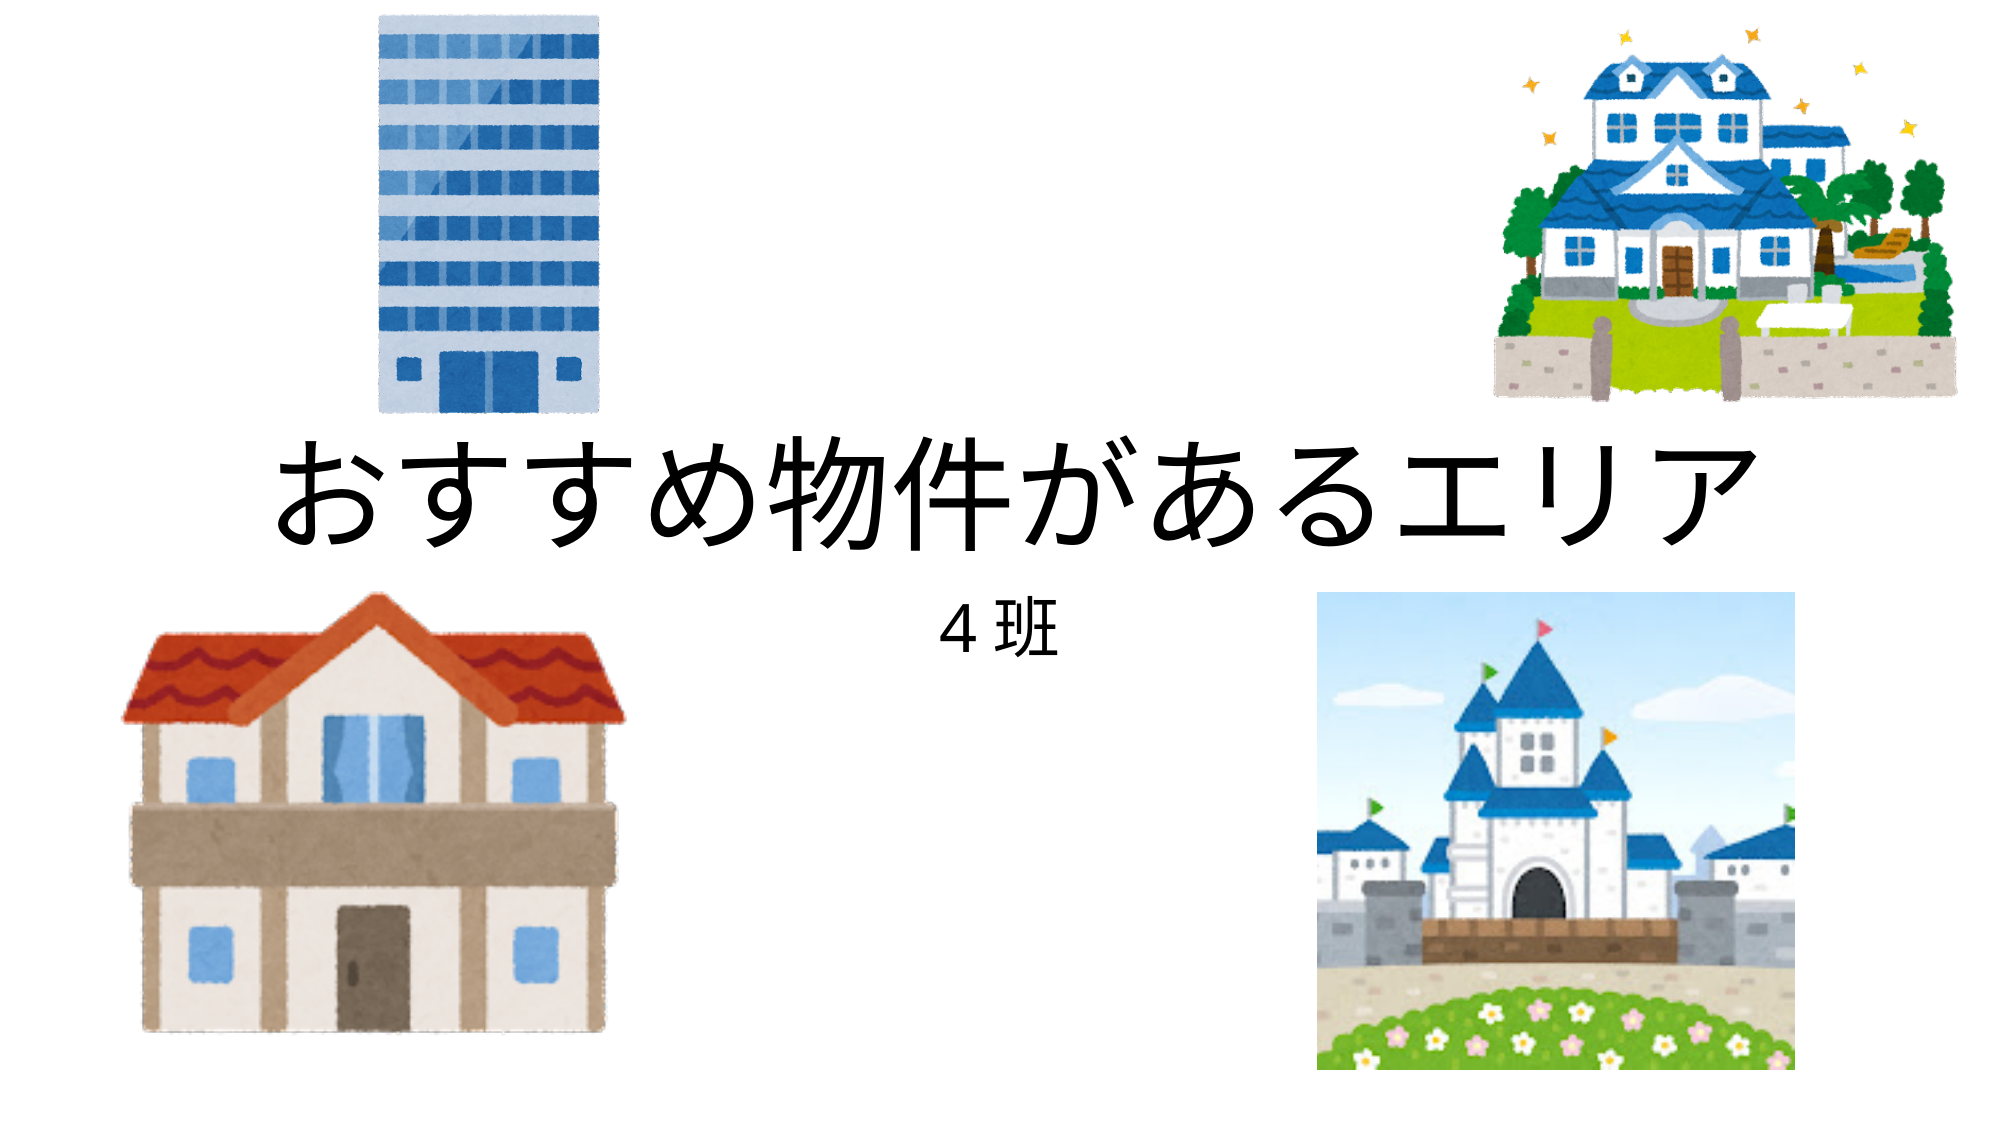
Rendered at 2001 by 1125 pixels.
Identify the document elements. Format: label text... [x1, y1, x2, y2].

picture [1317, 592, 1795, 1070]
picture [1486, 12, 1964, 430]
picture [351, 0, 626, 431]
subtitle 4班 [646, 587, 1750, 860]
title おすすめ物件があるエリア [249, 184, 1782, 576]
picture [106, 563, 646, 1087]
